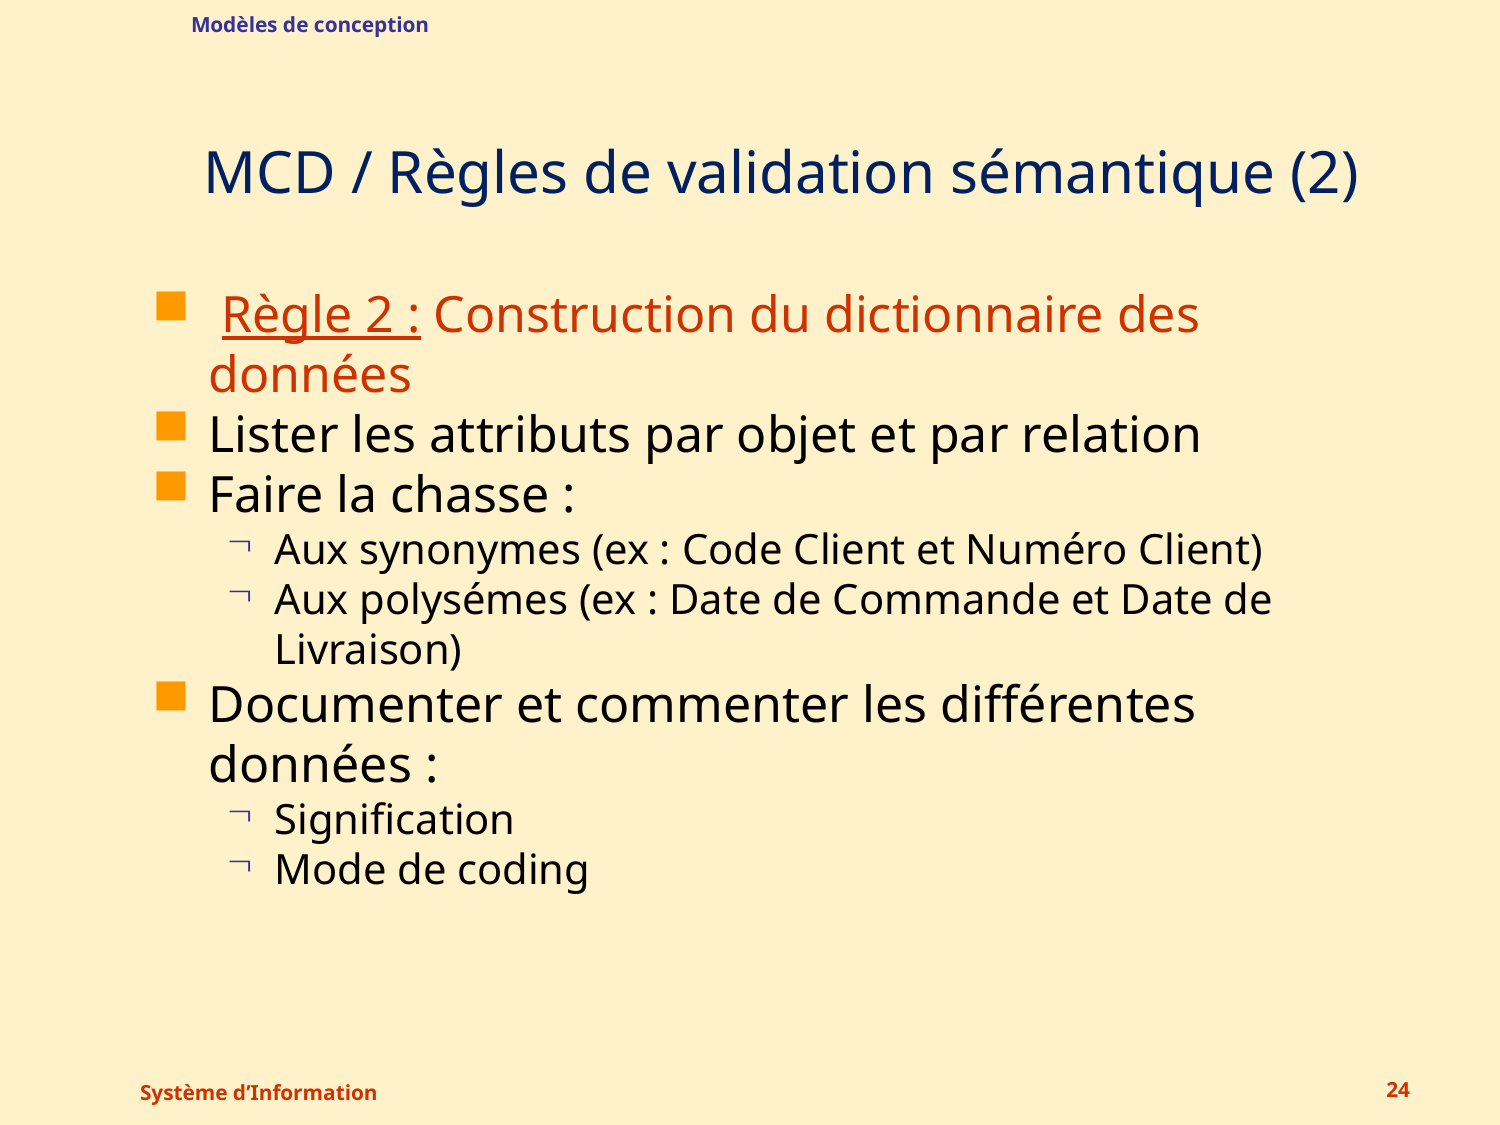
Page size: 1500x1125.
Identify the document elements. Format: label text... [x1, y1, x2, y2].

footer Système d’Information [124, 1037, 601, 1113]
text_box Modèles de conception [176, 4, 445, 44]
list Règle 2 : Construction du dictionnaire des données Lister les attributs par objet et par relation Faire la chasse : Aux synonymes (ex : Code Client et Numéro Client) Aux polysémes (ex : Date de Commande et Date de Livraison) Documenter et commenter les différentes données : Signification Mode de coding [137, 274, 1401, 938]
title MCD / Règles de validation sémantique (2) [188, 24, 1500, 213]
slide_number 24 [1112, 1037, 1426, 1113]
